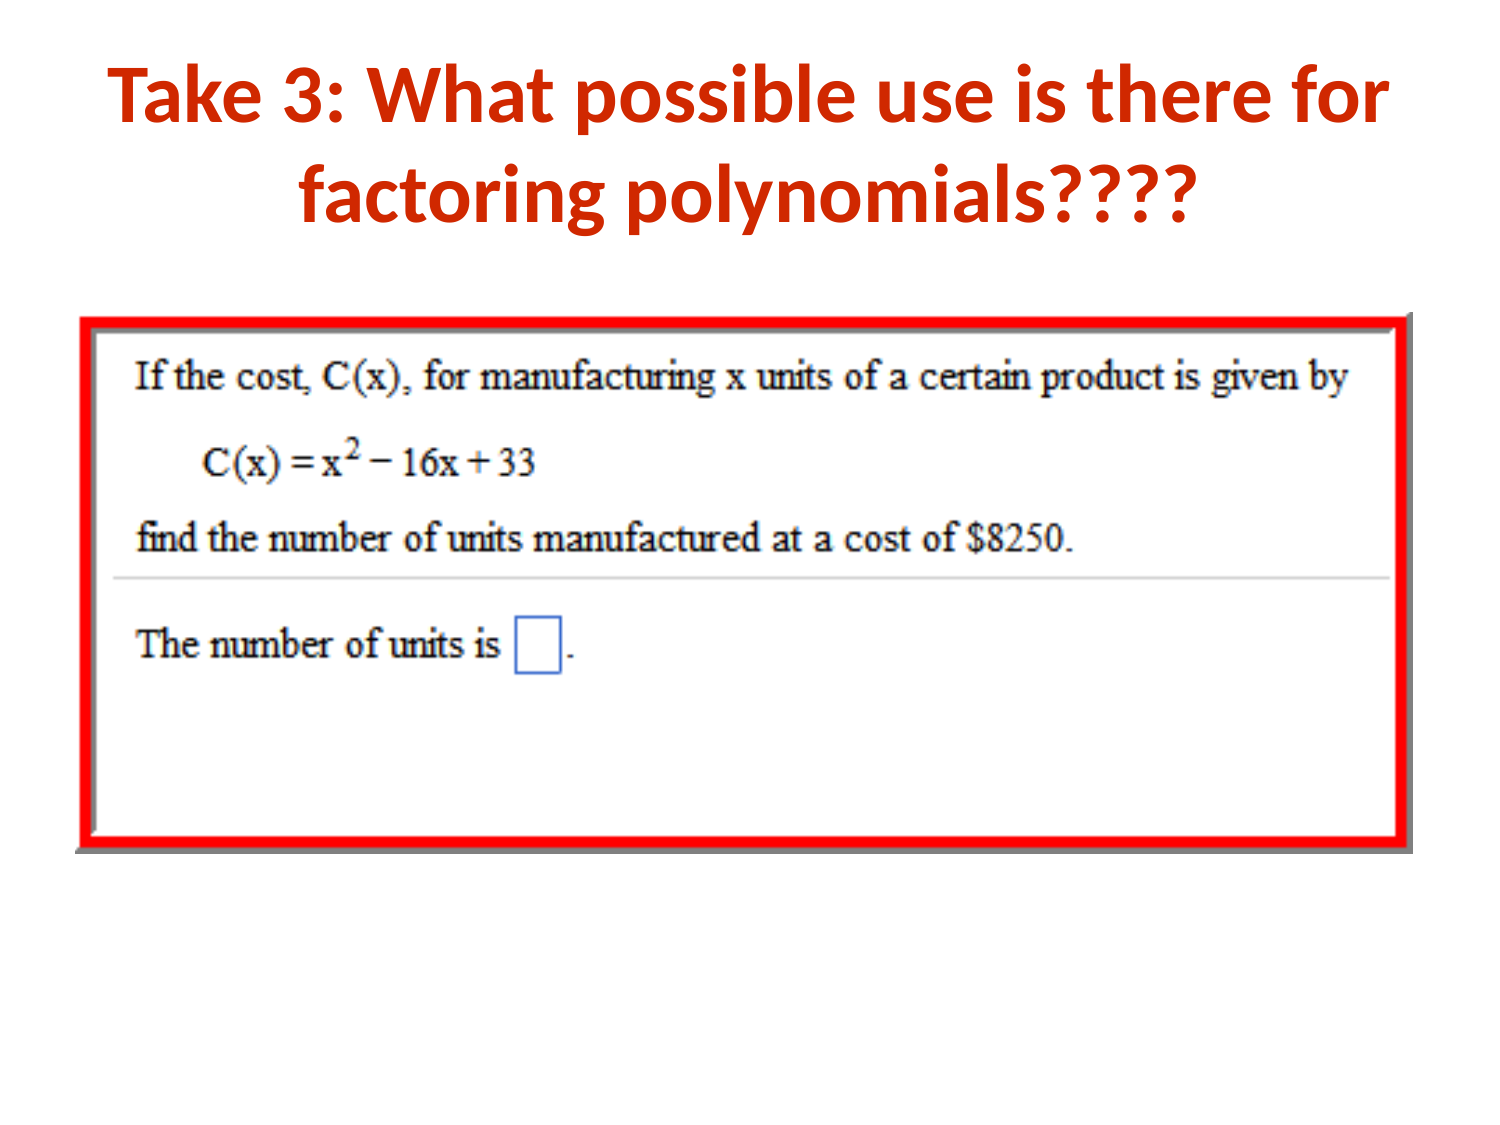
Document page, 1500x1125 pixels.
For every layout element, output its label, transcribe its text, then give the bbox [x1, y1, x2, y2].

picture [74, 312, 1413, 854]
title Take 3: What possible use is there for factoring polynomials???? [75, 45, 1425, 233]
